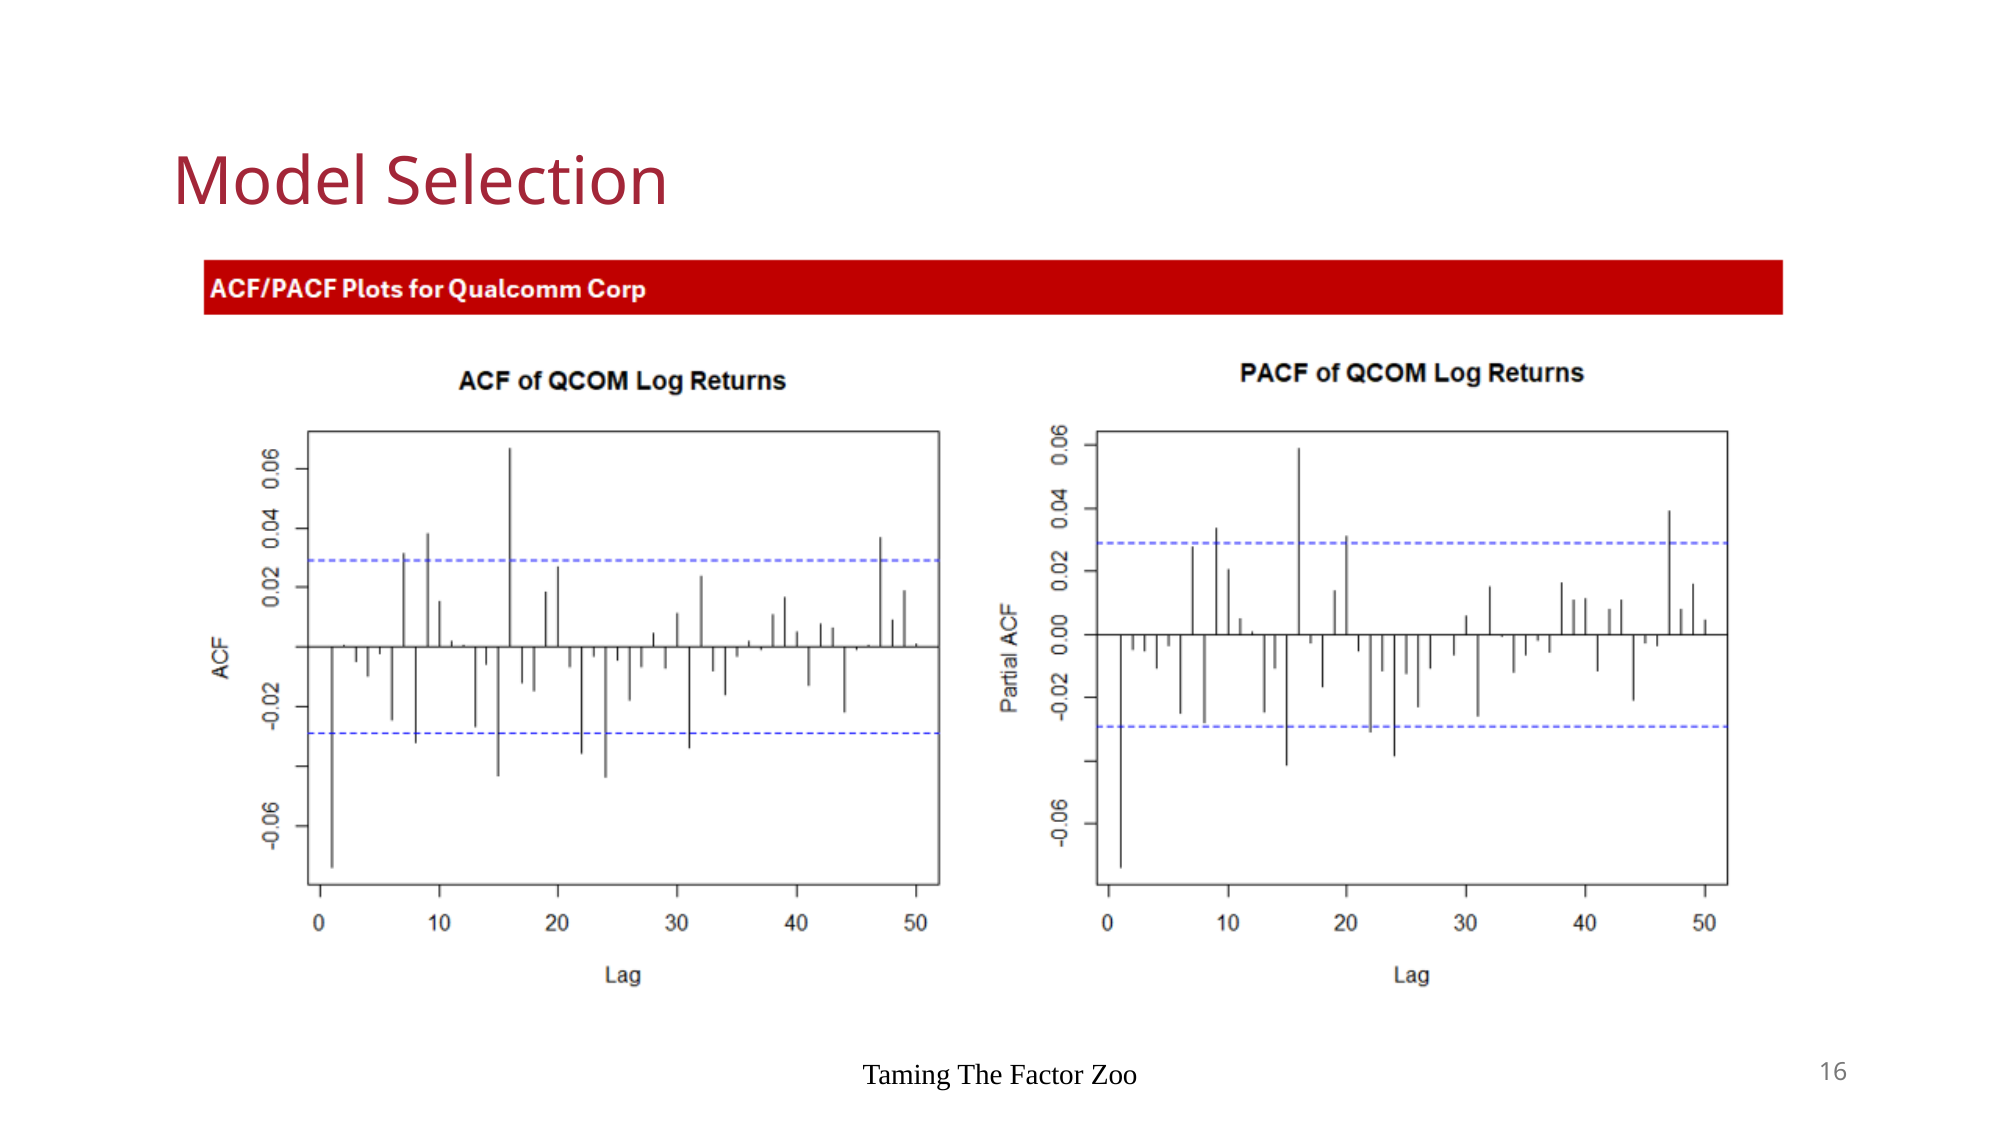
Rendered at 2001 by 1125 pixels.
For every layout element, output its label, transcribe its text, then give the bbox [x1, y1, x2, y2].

footer Taming The Factor Zoo [662, 1042, 1338, 1103]
text_box Model Selection [157, 130, 1516, 226]
slide_number 16 [1412, 1042, 1863, 1103]
picture [197, 253, 1803, 1016]
